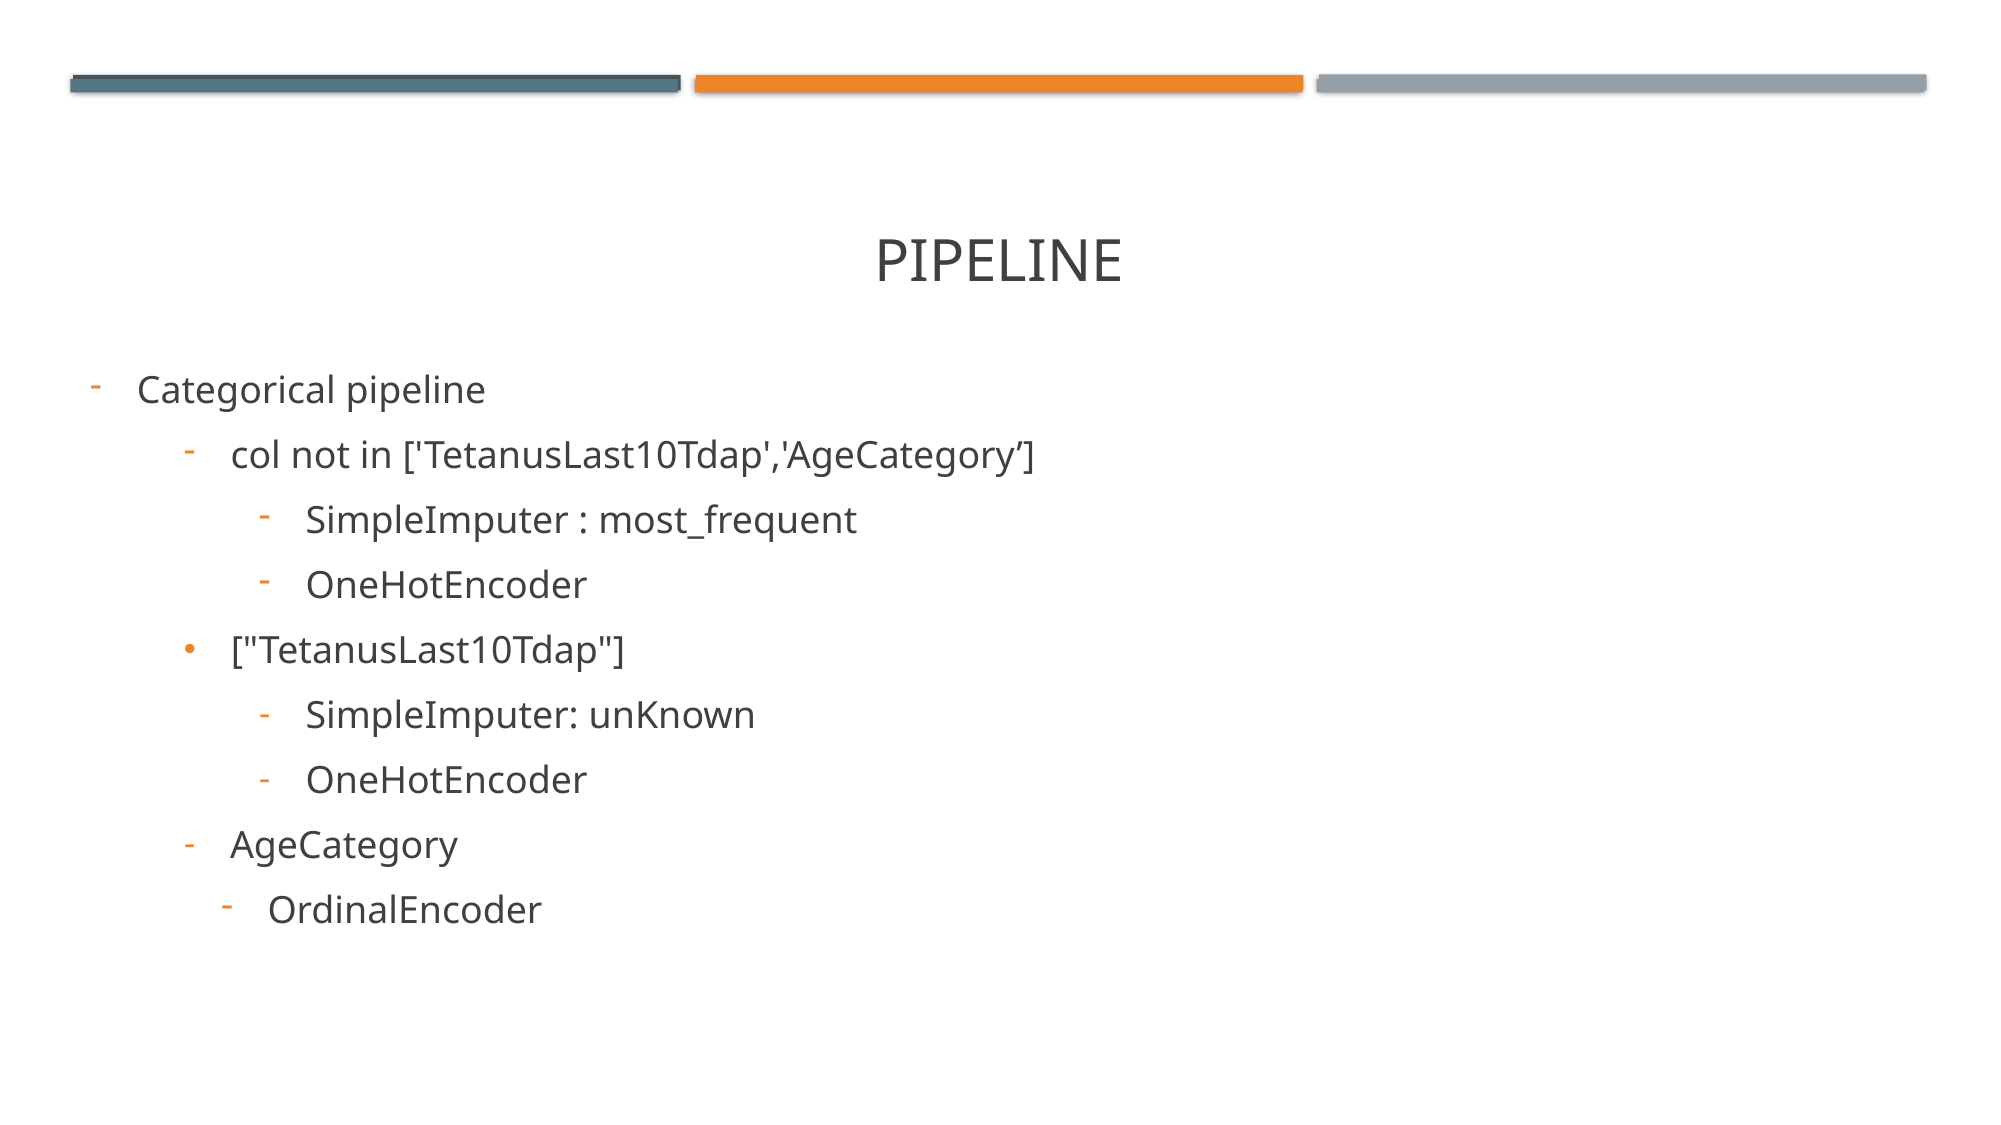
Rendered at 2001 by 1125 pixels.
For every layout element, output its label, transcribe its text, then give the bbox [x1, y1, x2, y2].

list Categorical pipeline col not in ['TetanusLast10Tdap','AgeCategory’] SimpleImputer : most_frequent OneHotEncoder ["TetanusLast10Tdap"] SimpleImputer: unKnown OneHotEncoder AgeCategory OrdinalEncoder [75, 358, 1548, 955]
title pipeline [75, 113, 1924, 301]
